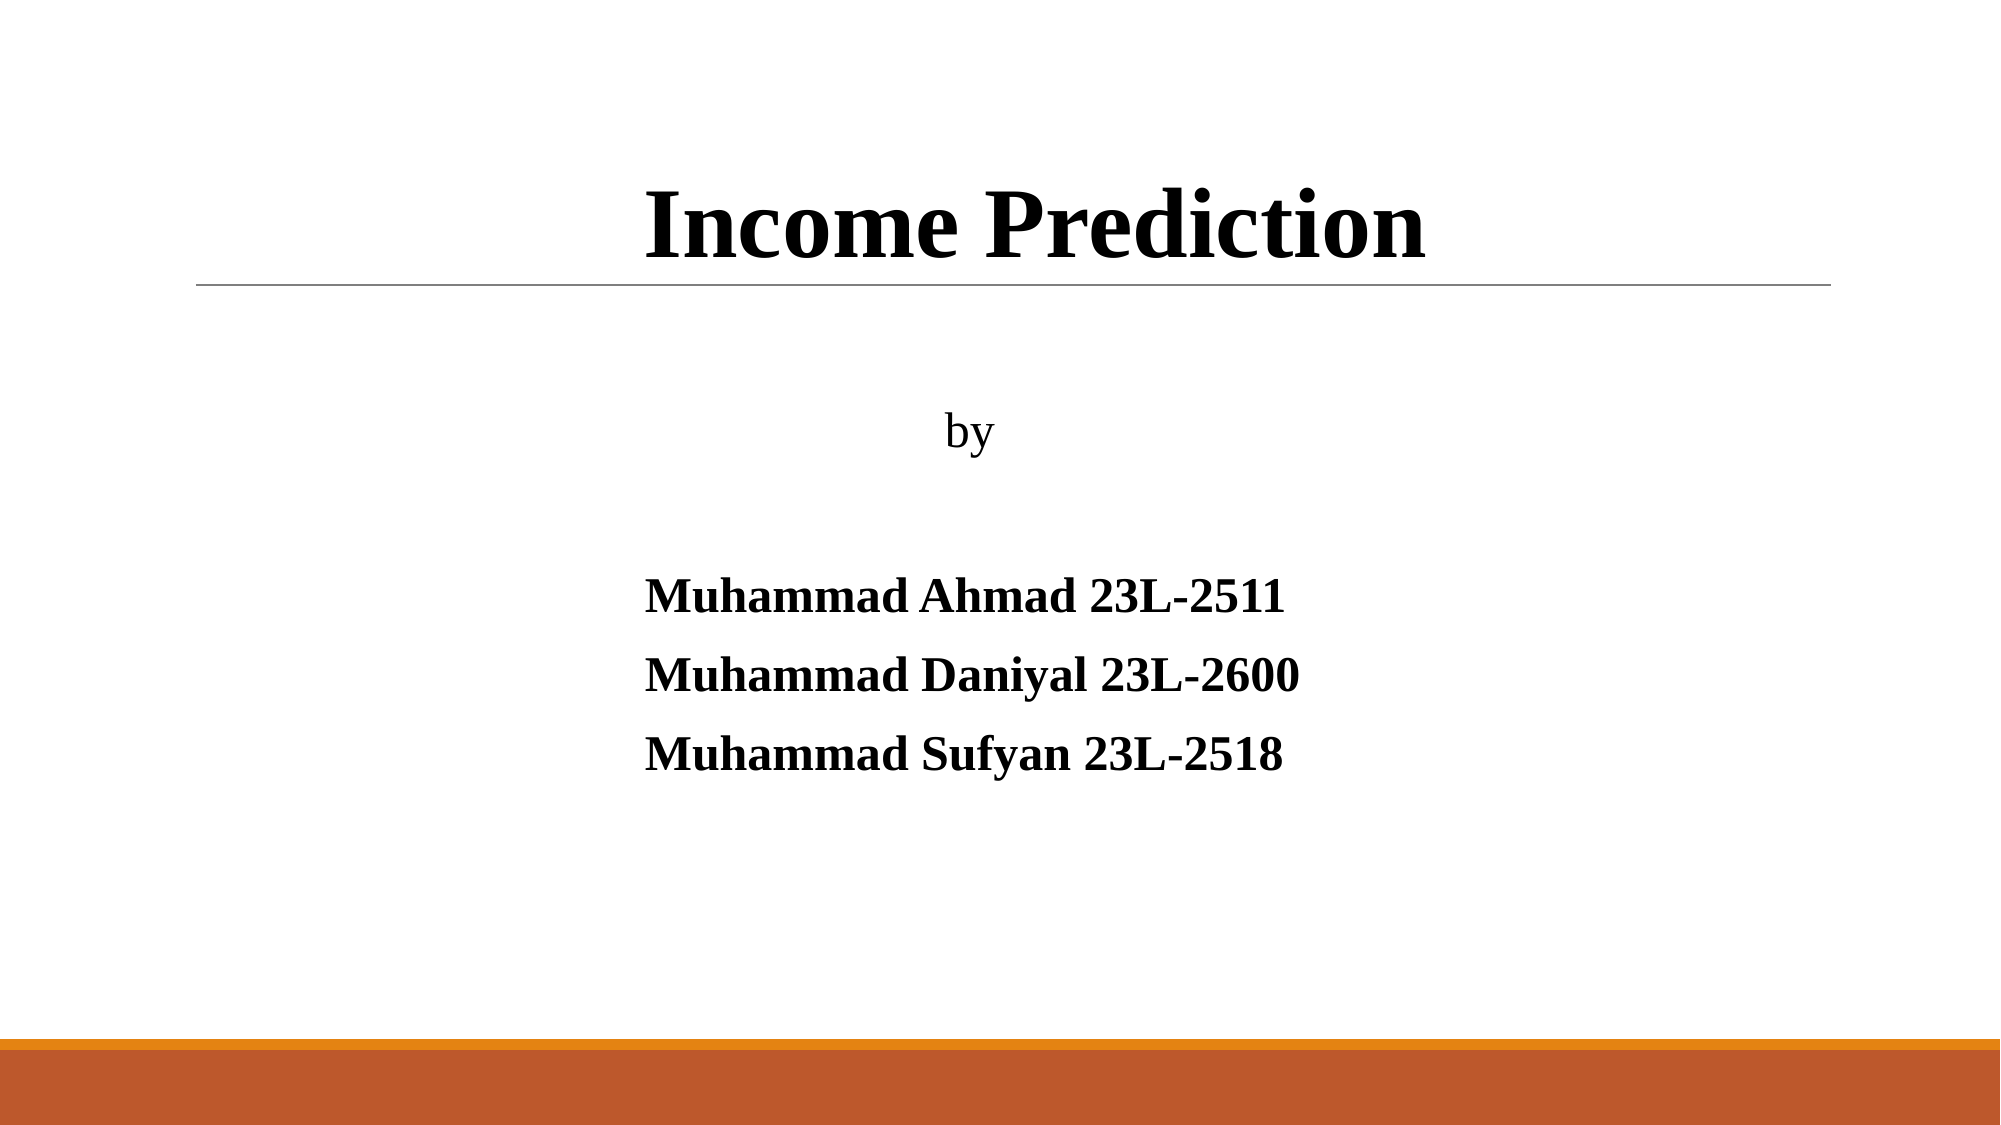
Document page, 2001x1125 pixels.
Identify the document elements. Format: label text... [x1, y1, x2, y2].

text_box by [929, 390, 1080, 466]
title Income Prediction [210, 47, 1861, 285]
list Muhammad Ahmad 23L-2511 Muhammad Daniyal 23L-2600 Muhammad Sufyan 23L-2518 [626, 561, 1384, 840]
